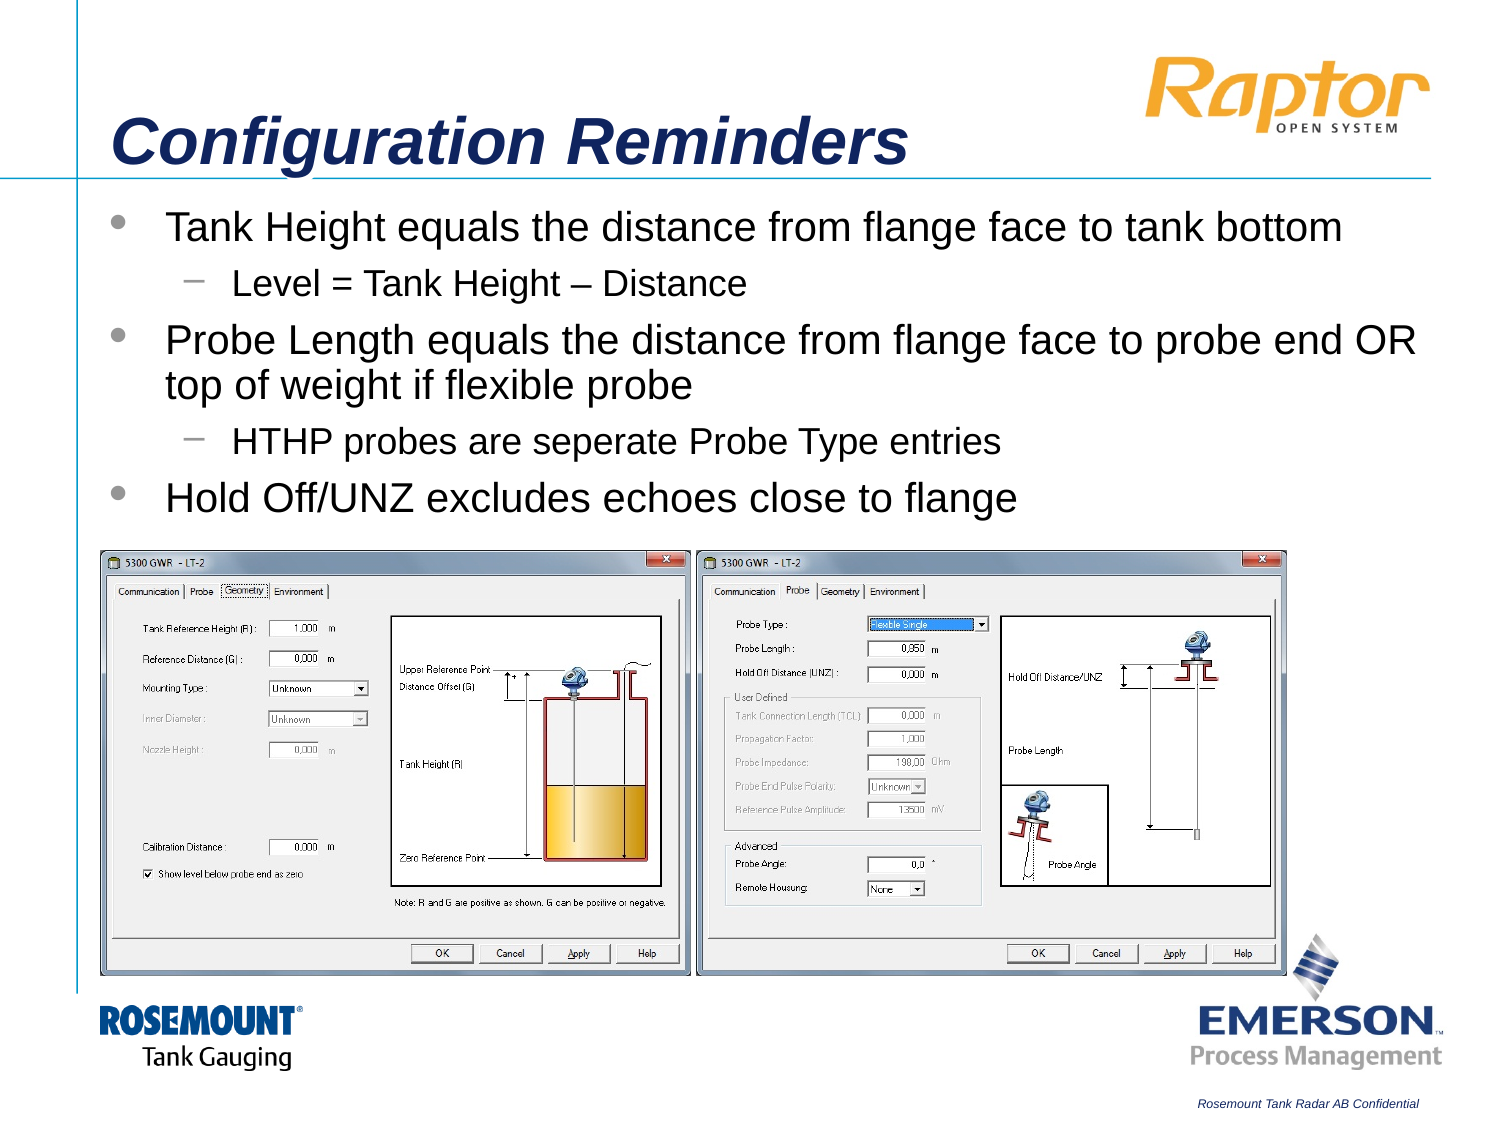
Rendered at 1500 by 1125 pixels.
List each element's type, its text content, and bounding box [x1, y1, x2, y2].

list Tank Height equals the distance from flange face to tank bottom Level = Tank Height – Distance Probe Length equals the distance from flange face to probe end OR top of weight if flexible probe HTHP probes are seperate Probe Type entries Hold Off/UNZ excludes echoes close to flange [93, 197, 1463, 944]
title Configuration Reminders [95, 66, 1342, 186]
picture [100, 1005, 303, 1071]
picture [696, 550, 1461, 1098]
picture [99, 550, 691, 977]
picture [1139, 54, 1436, 135]
